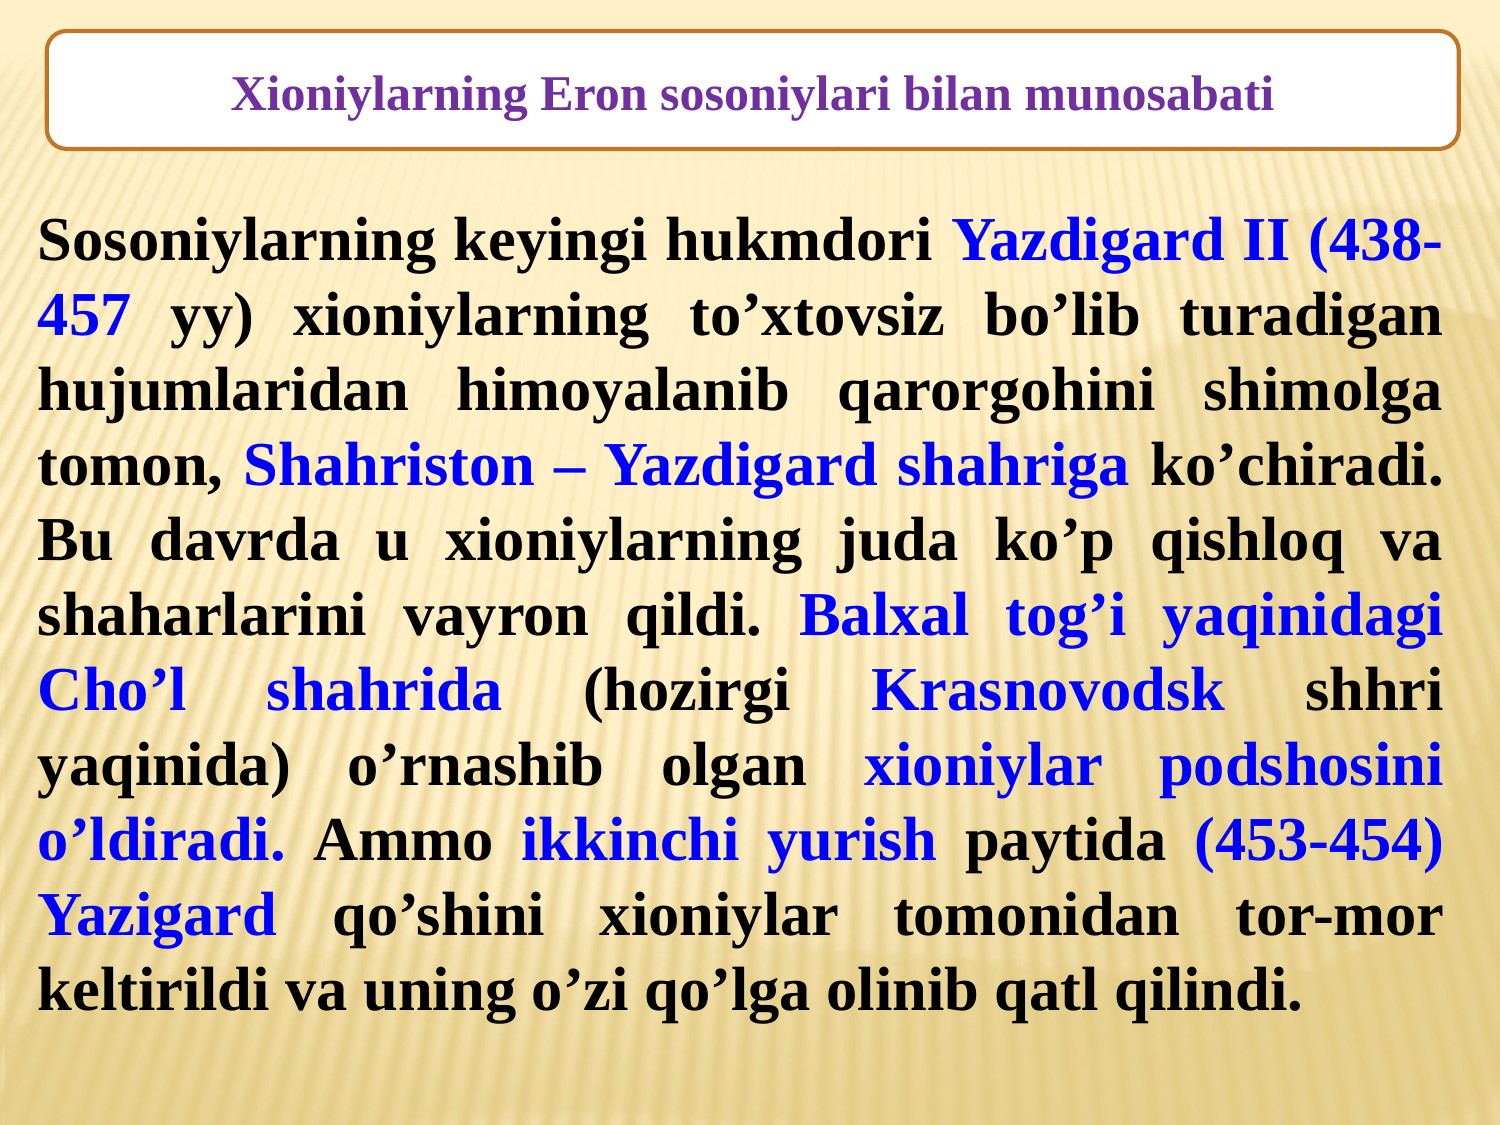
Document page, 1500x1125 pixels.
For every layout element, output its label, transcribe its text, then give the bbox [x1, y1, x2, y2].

text_box Sosoniylarning keyingi hukmdori Yazdigard II (438-457 yy) xioniylarning to’xtovsiz bo’lib turadigan hujumlaridan himoyalanib qarorgohini shimolga tomon, Shahriston – Yazdigard shahriga ko’chiradi. Bu davrda u xioniylarning juda ko’p qishloq va shaharlarini vayron qildi. Balxal tog’i yaqinidagi Cho’l shahrida (hozirgi Krasnovodsk shhri yaqinida) o’rnashib olgan xioniylar podshosini o’ldiradi. Ammo ikkinchi yurish paytida (453-454) Yazigard qo’shini xioniylar tomonidan tor-mor keltirildi va uning o’zi qo’lga olinib qatl qilindi. [23, 190, 1459, 1030]
text_box Xioniylarning Eron sosoniylari bilan munosabati [44, 28, 1461, 152]
